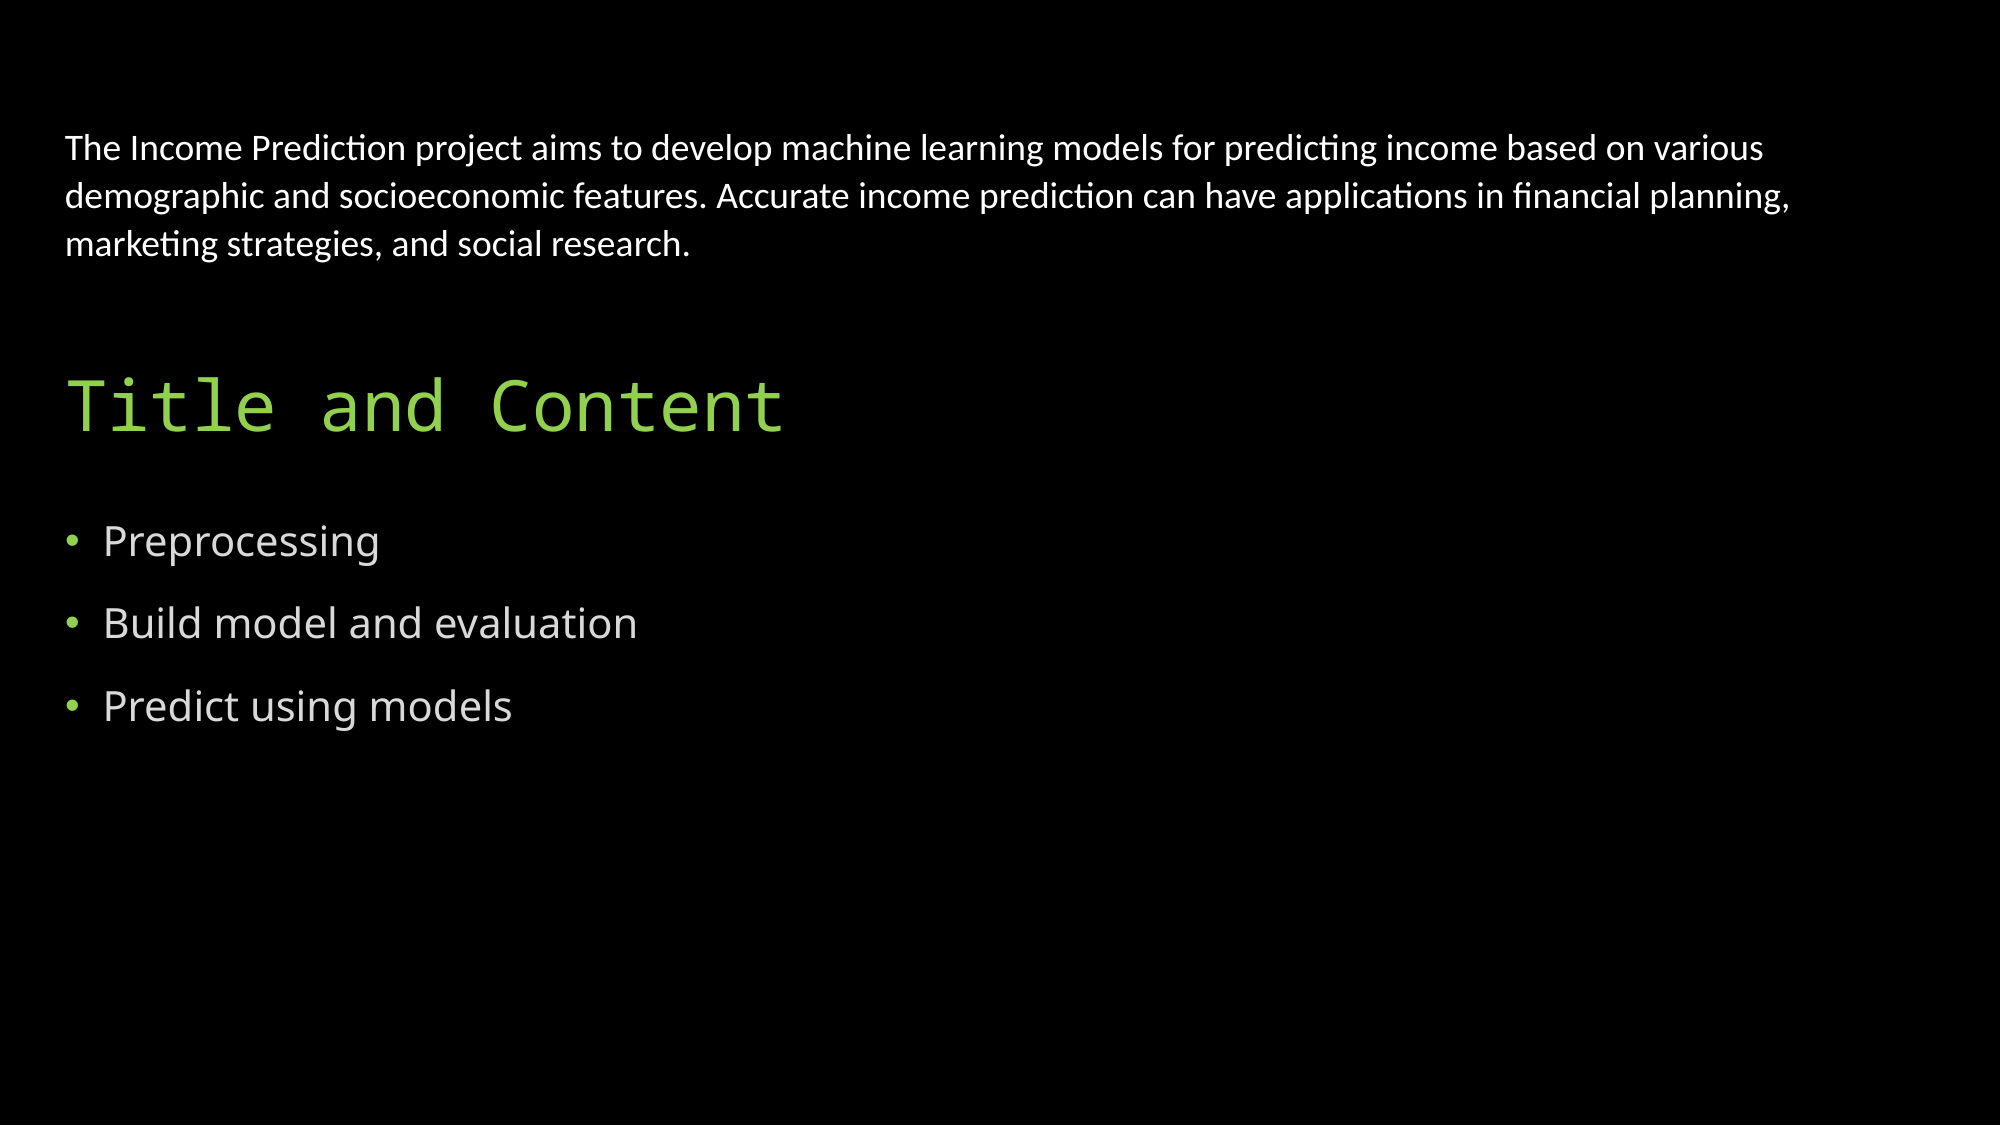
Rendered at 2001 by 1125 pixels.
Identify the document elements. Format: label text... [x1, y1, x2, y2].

text_box The Income Prediction project aims to develop machine learning models for predicting income based on various demographic and socioeconomic features. Accurate income prediction can have applications in financial planning, marketing strategies, and social research. [50, 112, 1888, 272]
title Title and Content [50, 287, 1550, 455]
list Preprocessing Build model and evaluation Predict using models [50, 512, 1050, 913]
